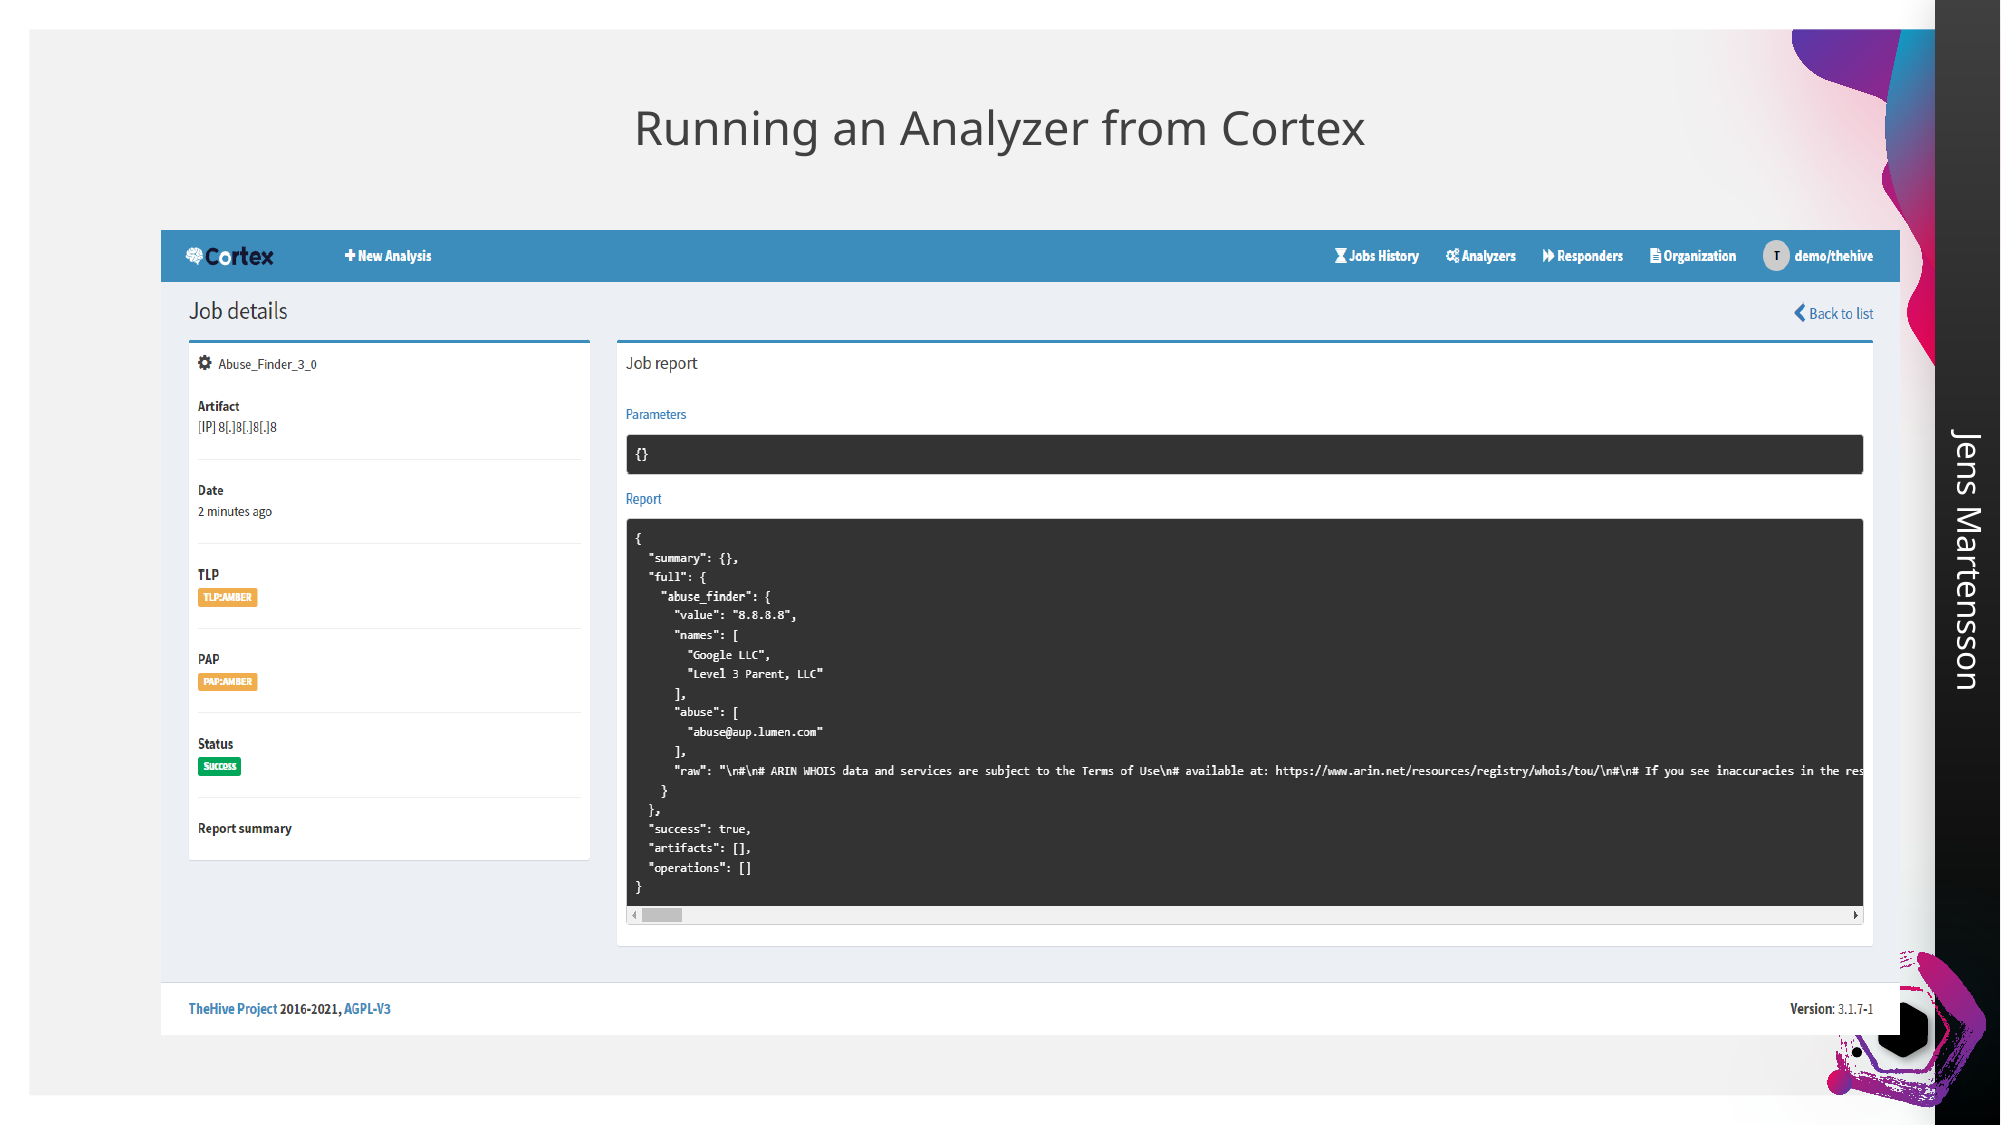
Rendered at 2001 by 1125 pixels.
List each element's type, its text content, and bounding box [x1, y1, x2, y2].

title Running an Analyzer from Cortex [99, 90, 1900, 172]
picture [161, 230, 1900, 1035]
